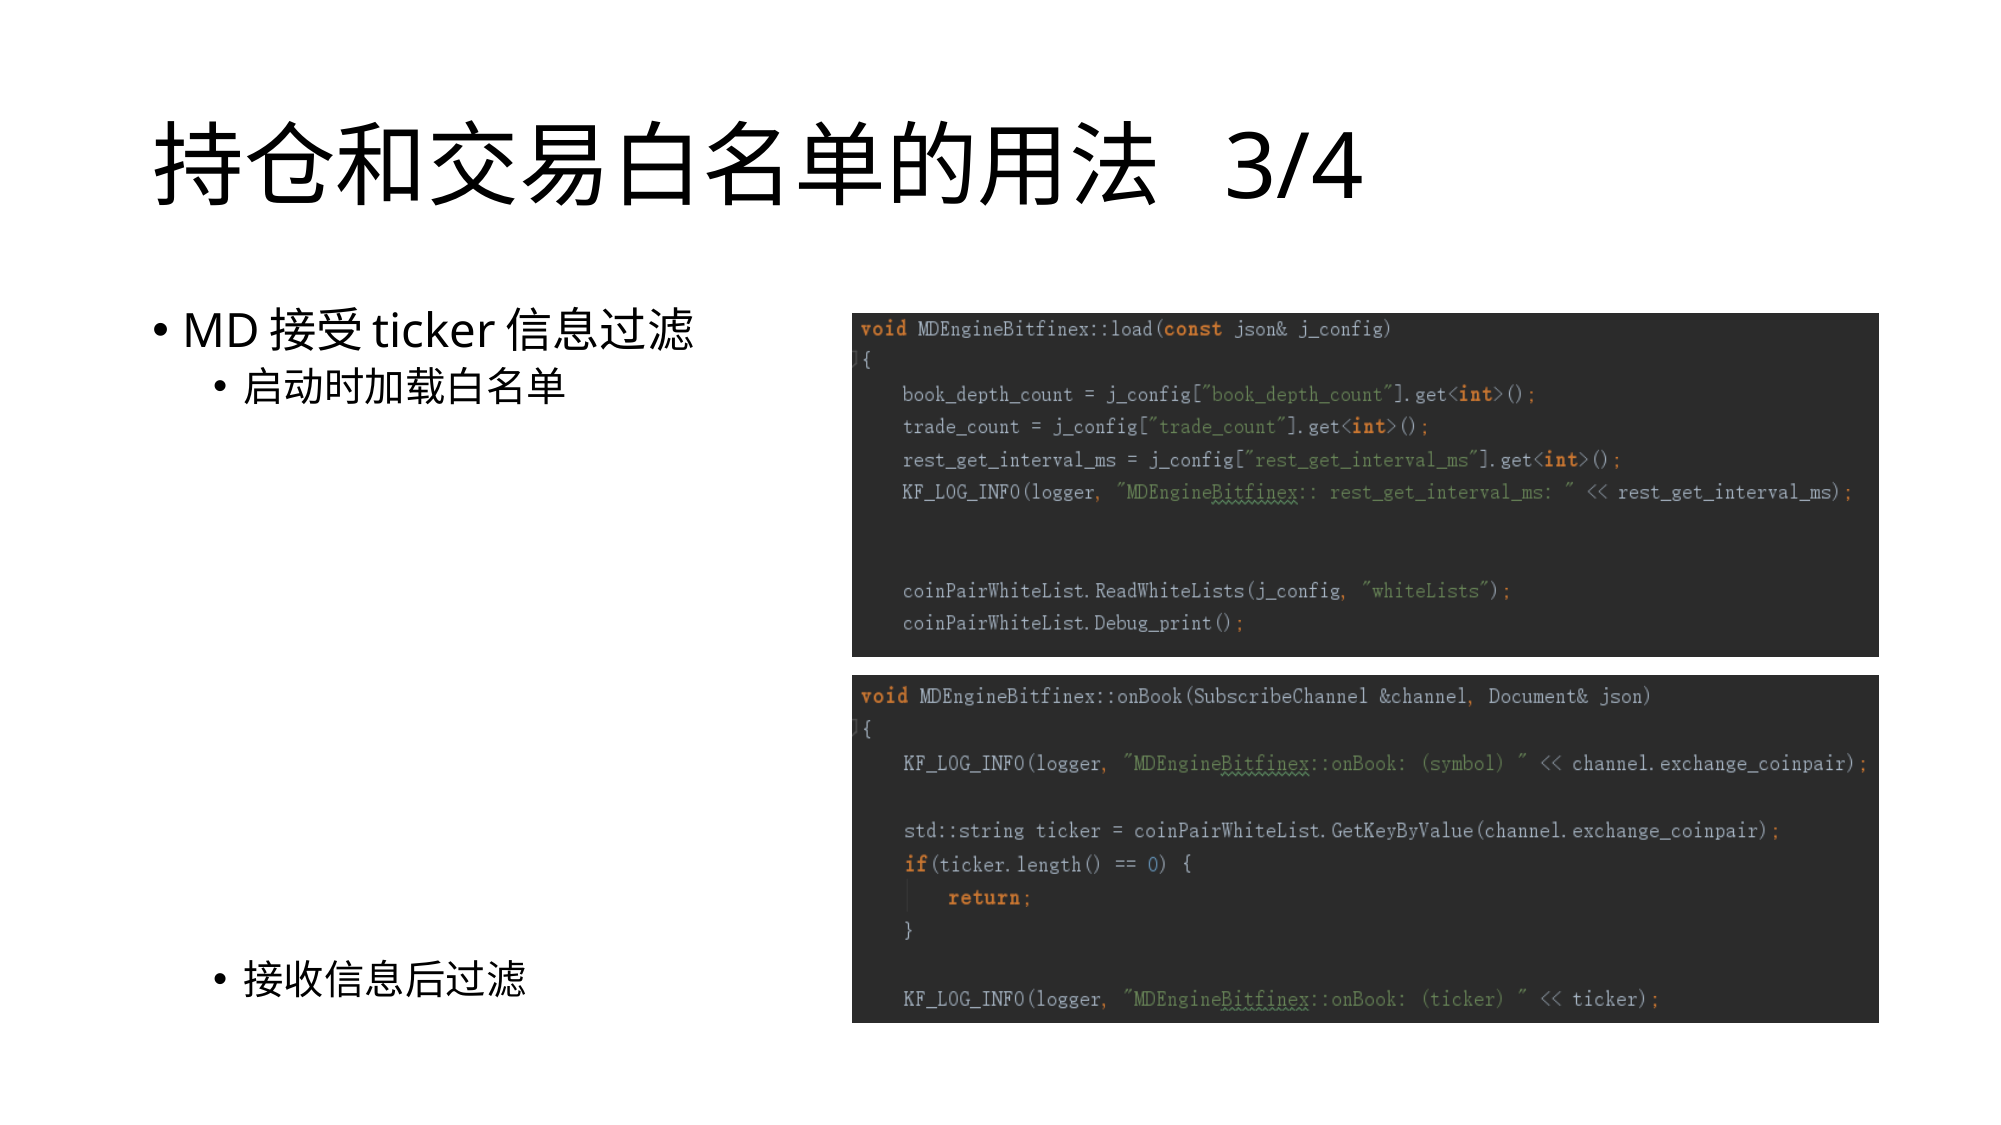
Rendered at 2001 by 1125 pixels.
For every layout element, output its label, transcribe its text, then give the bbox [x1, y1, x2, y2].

picture [852, 675, 1879, 1023]
picture [852, 313, 1879, 657]
title 持仓和交易白名单的用法 3/4 [137, 59, 1863, 278]
list MD接受ticker信息过滤 启动时加载白名单 接收信息后过滤 [137, 299, 1863, 1014]
